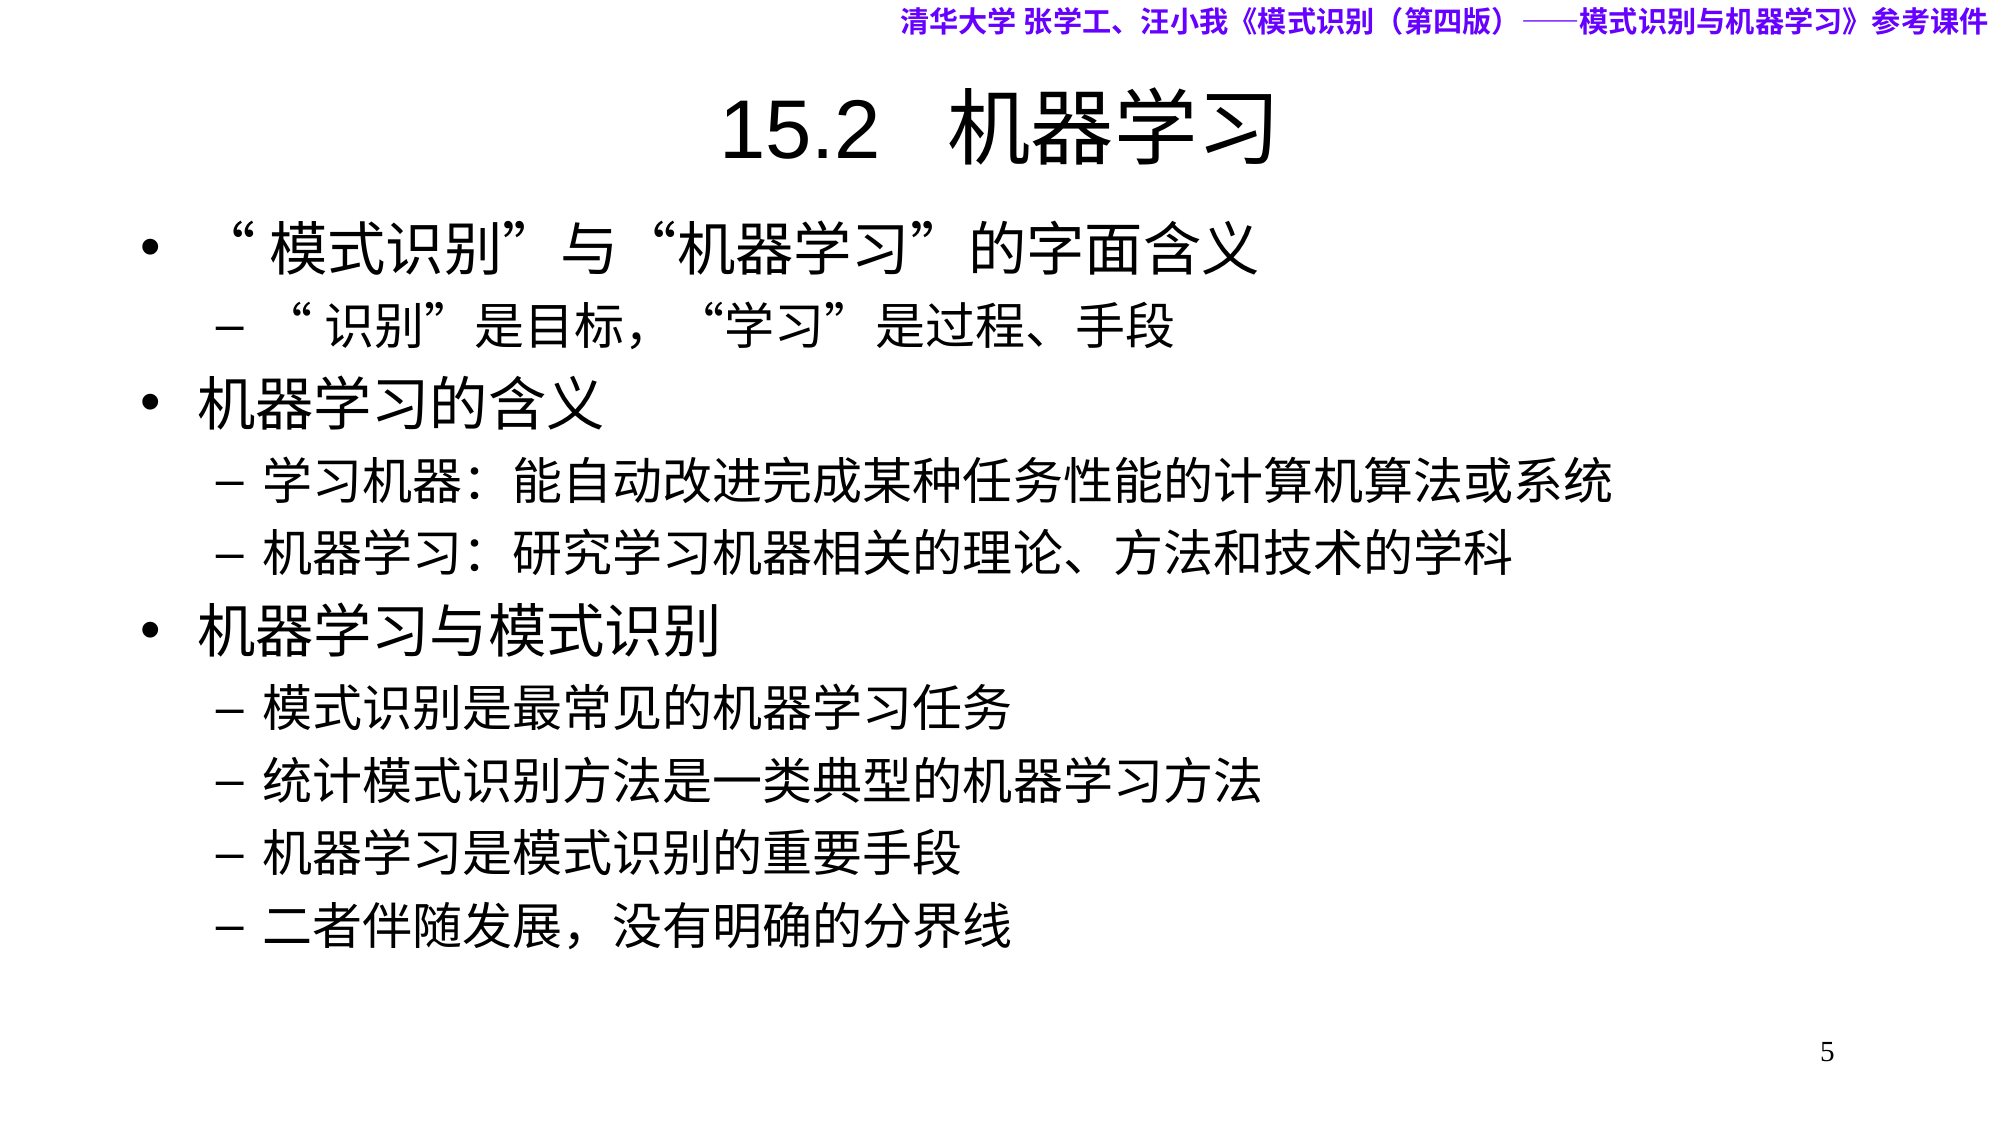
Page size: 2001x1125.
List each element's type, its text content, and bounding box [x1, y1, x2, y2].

title 15.2 机器学习 [362, 66, 1638, 185]
text_box 清华大学 张学工、汪小我《模式识别（第四版）——模式识别与机器学习》参考课件 [546, 3, 2000, 46]
slide_number 5 [1433, 1024, 1851, 1101]
text_box “模式识别”与“机器学习”的字面含义 “识别”是目标，“学习”是过程、手段 机器学习的含义 学习机器：能自动改进完成某种任务性能的计算机算法或系统 机器学习：研究学习机器相关的理论、方法和技术的学科 机器学习与模式识别 模式识别是最常见的机器学习任务 统计模式识别方法是一类典型的机器学习方法 机器学习是模式识别的重要手段 二者伴随发展，没有明确的分界线 [125, 204, 1745, 988]
